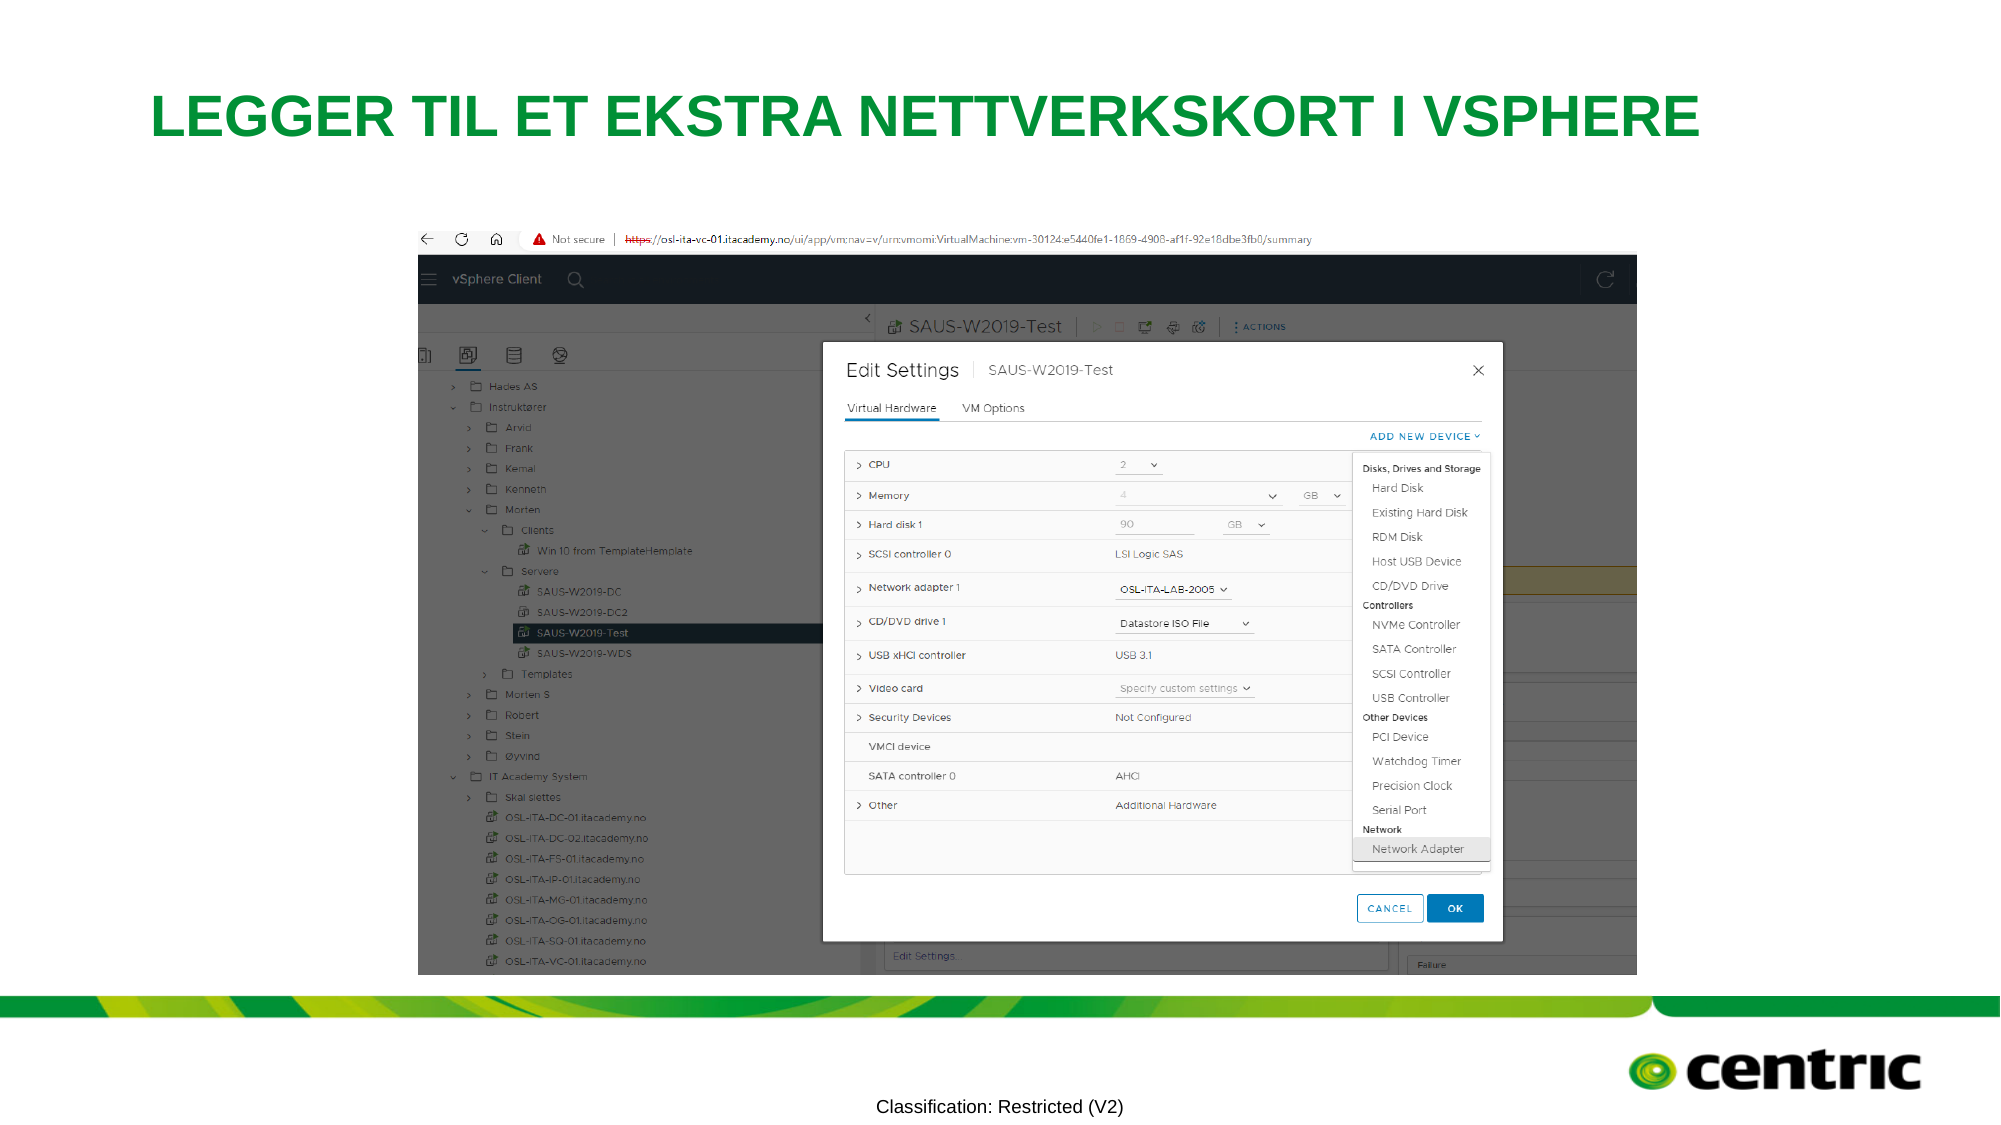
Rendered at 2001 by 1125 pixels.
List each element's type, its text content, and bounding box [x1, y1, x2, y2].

picture [0, 995, 2000, 1125]
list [418, 230, 1638, 975]
title Legger til et ekstra nettverkskort i vsphere [135, 77, 1921, 213]
